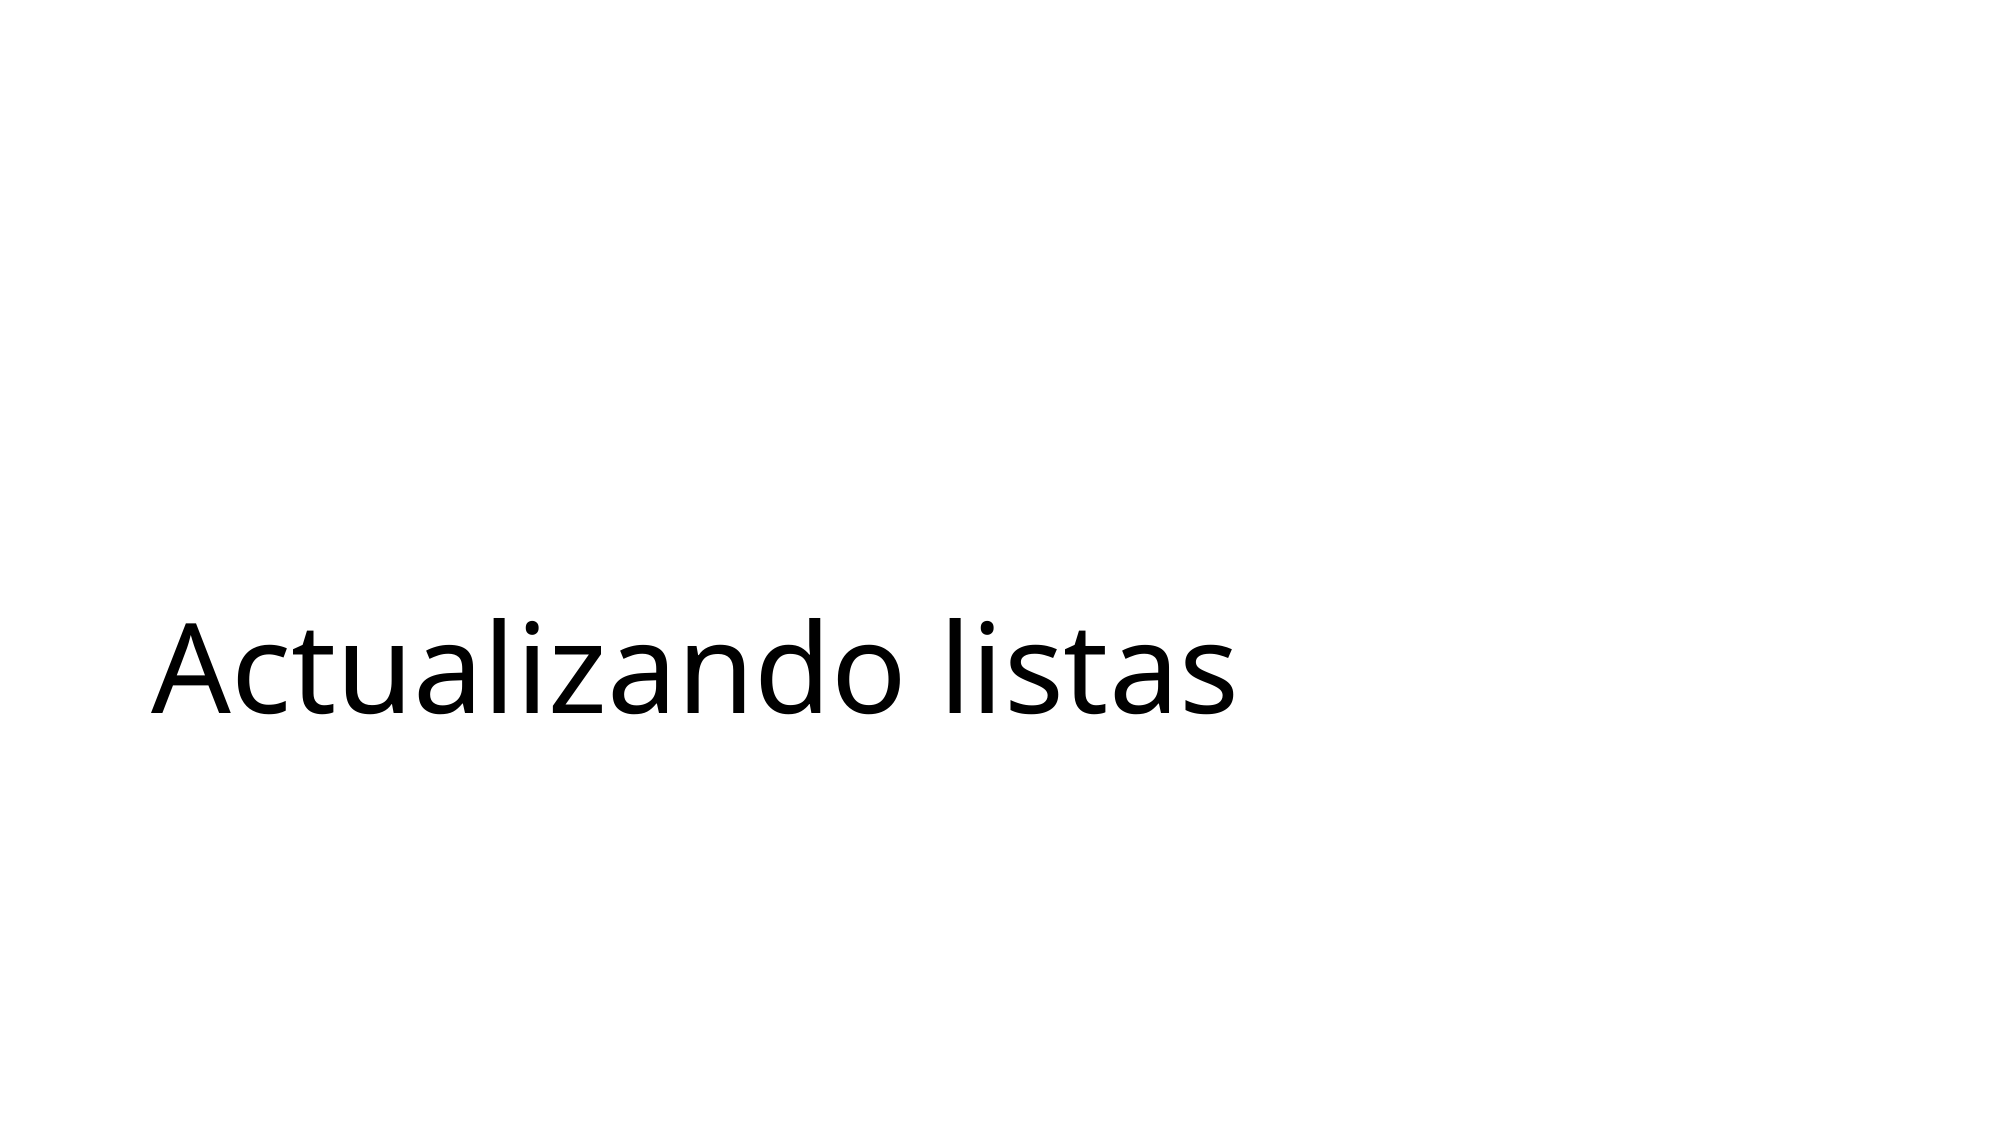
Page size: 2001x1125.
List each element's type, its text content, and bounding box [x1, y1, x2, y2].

title Actualizando listas [136, 280, 1862, 749]
